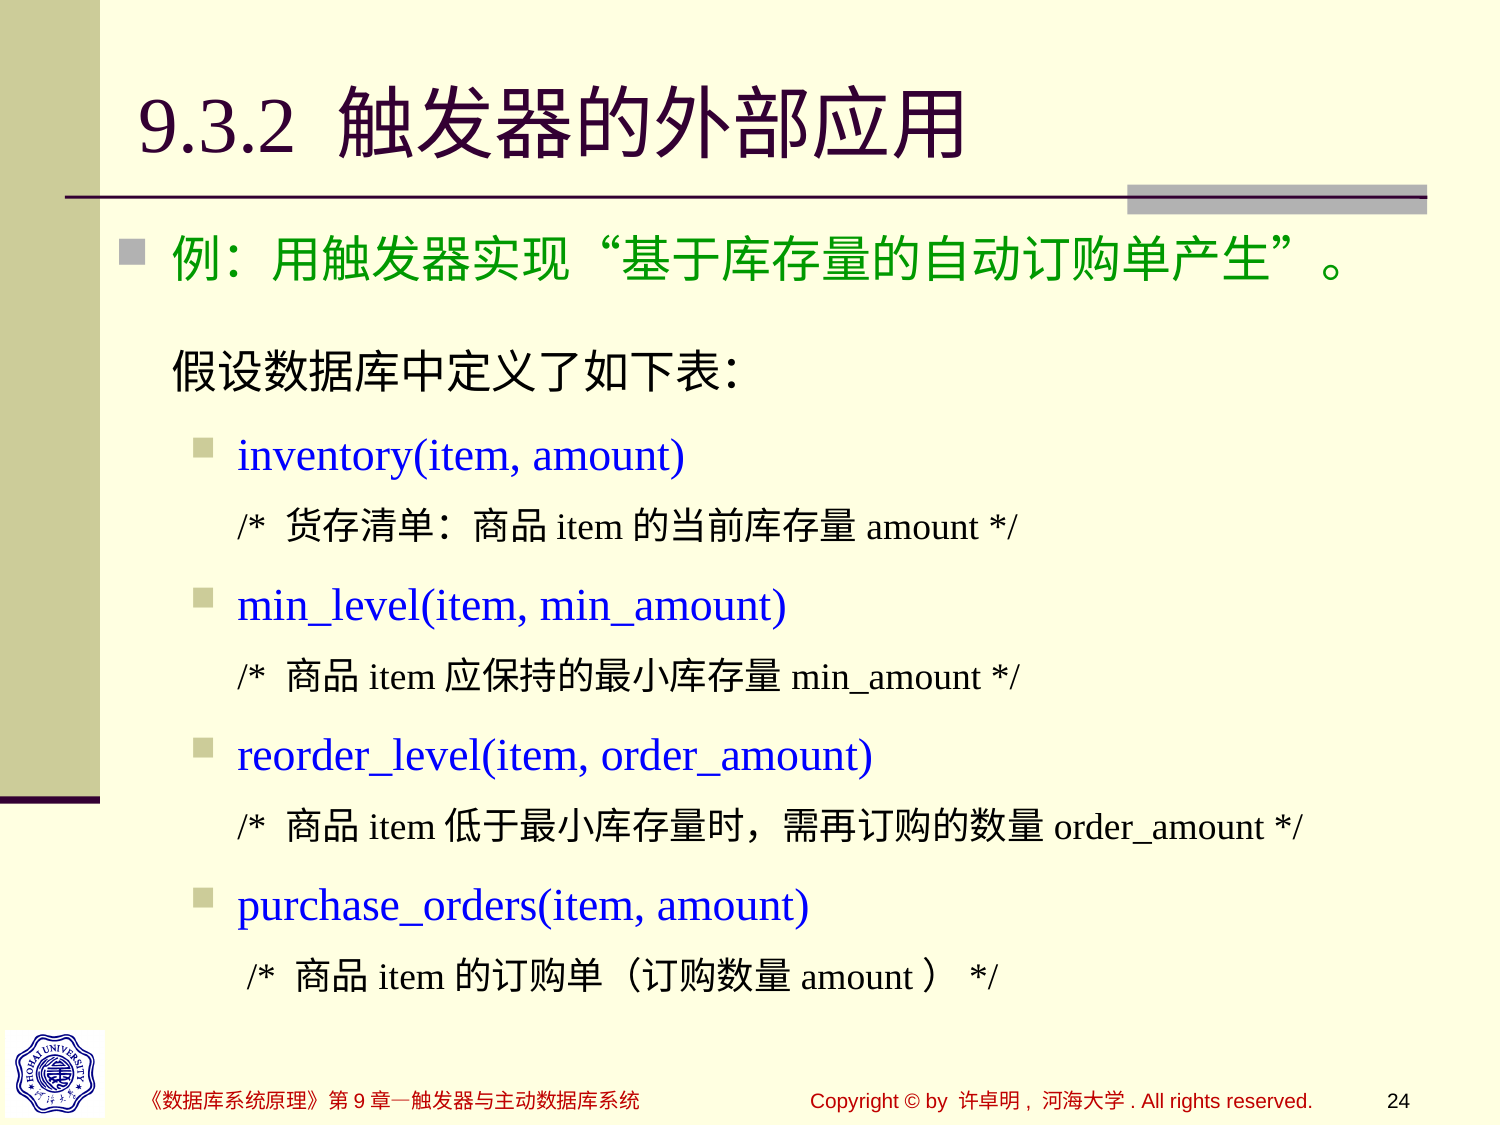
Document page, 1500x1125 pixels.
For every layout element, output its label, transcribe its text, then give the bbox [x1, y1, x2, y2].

list 例：用触发器实现“基于库存量的自动订购单产生”。 假设数据库中定义了如下表： inventory(item, amount) /* 货存清单：商品item的当前库存量amount */ min_level(item, min_amount) /* 商品item应保持的最小库存量min_amount */ reorder_level(item, order_amount) /* 商品item低于最小库存量时，需再订购的数量order_amount */ purchase_orders(item, amount) /* 商品item的订购单（订购数量amount）*/ [100, 219, 1483, 1048]
slide_number 24 [1340, 1080, 1426, 1123]
footer 《数据库系统原理》第9章—触发器与主动数据库系统 [126, 1080, 774, 1123]
title 9.3.2 触发器的外部应用 [123, 45, 1426, 197]
slide_number Copyright © by 许卓明, 河海大学. All rights reserved. [794, 1080, 1330, 1123]
picture [5, 1030, 105, 1118]
